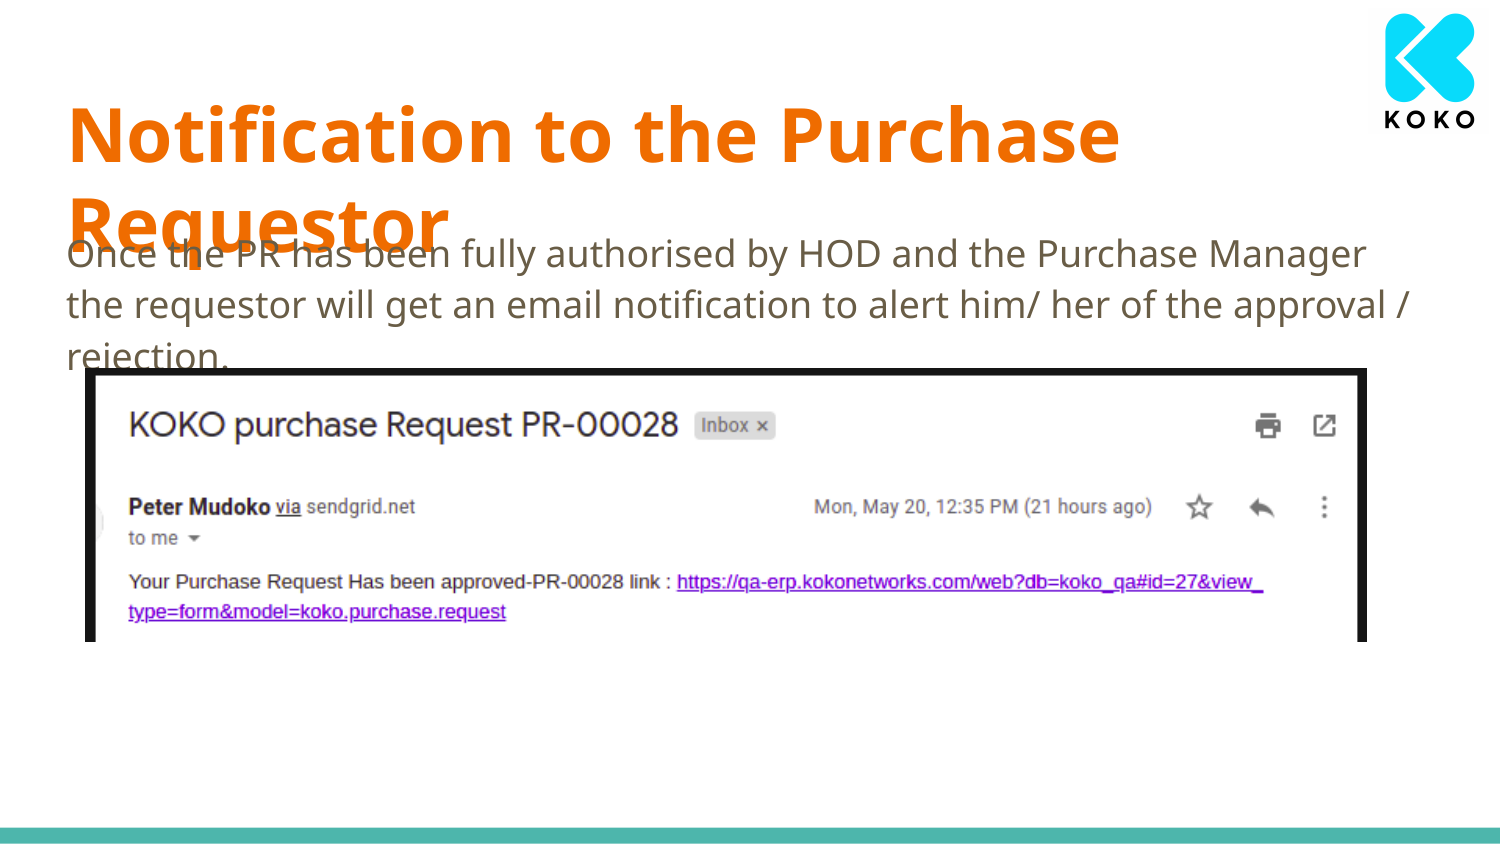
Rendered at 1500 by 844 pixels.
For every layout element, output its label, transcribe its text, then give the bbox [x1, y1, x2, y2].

picture [1368, 8, 1489, 134]
picture [84, 367, 1367, 642]
title Notification to the Purchase Requestor [51, 72, 1449, 189]
list Once the PR has been fully authorised by HOD and the Purchase Manager the requestor will get an email notification to alert him/ her of the approval / rejection. [51, 207, 1449, 750]
